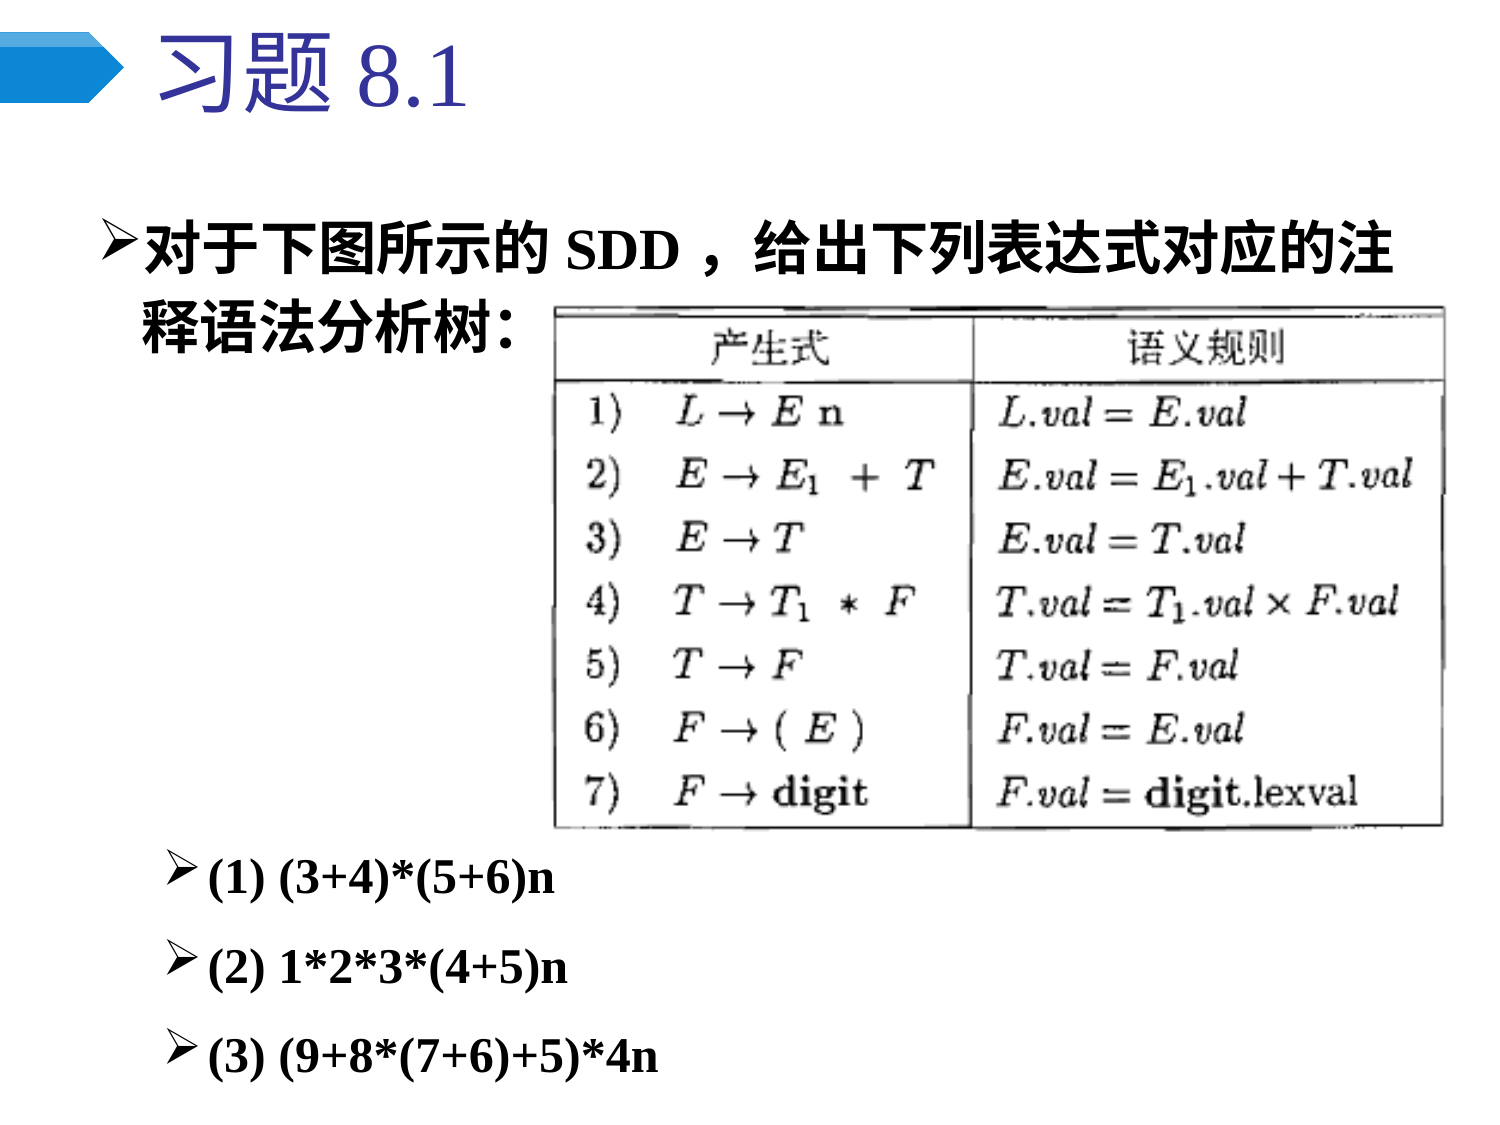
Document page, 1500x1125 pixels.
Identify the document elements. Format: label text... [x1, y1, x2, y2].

list 对于下图所示的SDD，给出下列表达式对应的注释语法分析树： (1) (3+4)*(5+6)n (2) 1*2*3*(4+5)n (3) (9+8*(7+6)+5)*4n [82, 194, 1430, 996]
title 习题8.1 [135, 26, 1468, 132]
picture [533, 294, 1468, 847]
